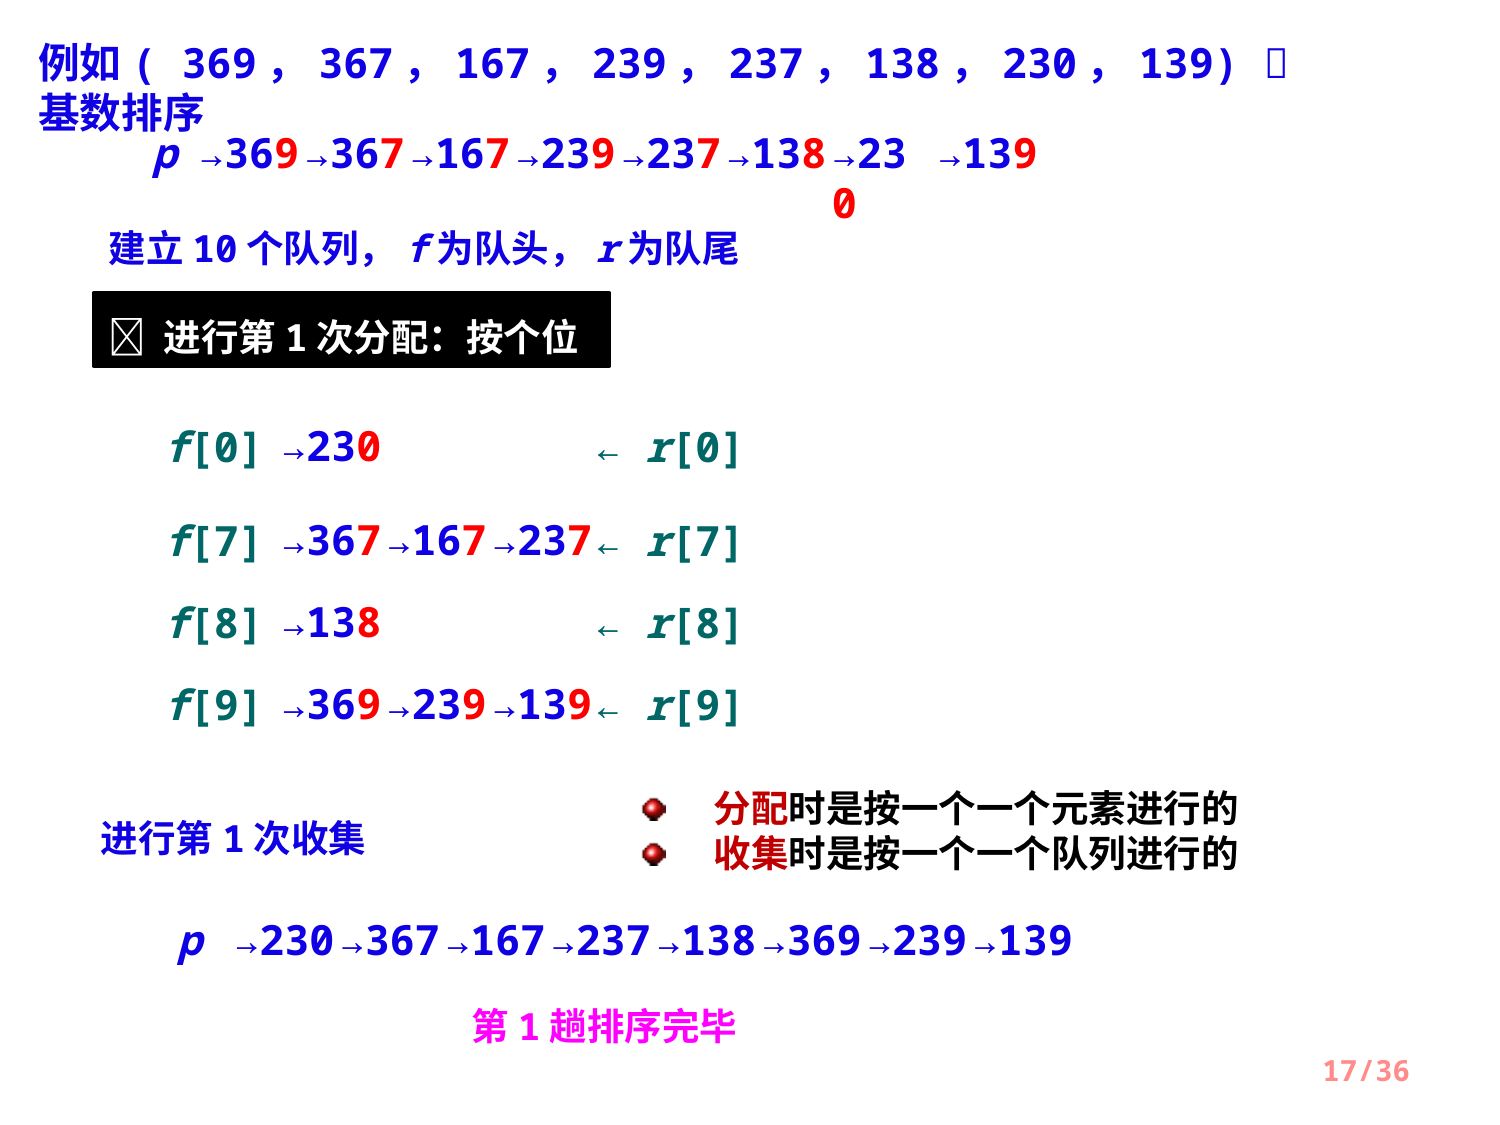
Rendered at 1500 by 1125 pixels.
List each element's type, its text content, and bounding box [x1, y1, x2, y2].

text_box 建立10个队列，f为队头，r为队尾 [93, 217, 926, 277]
text_box p [177, 914, 234, 965]
slide_number 17/36 [1074, 1042, 1425, 1103]
text_box →230 [831, 145, 926, 227]
text_box →139 [937, 145, 1043, 177]
text_box →367 [339, 914, 445, 965]
picture [638, 839, 666, 866]
text_box →237 [550, 914, 656, 965]
text_box p [152, 145, 199, 177]
text_box →230 [234, 914, 339, 965]
text_box 第1趟排序完毕 [456, 996, 821, 1056]
text_box →237 [621, 145, 726, 177]
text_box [152, 398, 756, 738]
text_box →139 [972, 914, 1149, 965]
text_box →369 [199, 145, 304, 177]
text_box 例如( 369，367，167，239，237，138，230，139)  基数排序 [23, 29, 1325, 145]
text_box →239 [515, 145, 621, 177]
text_box →369 [761, 914, 867, 965]
text_box 进行第1次收集 [86, 796, 382, 868]
text_box  进行第1次分配：按个位 [92, 291, 611, 368]
text_box →138 [726, 145, 831, 177]
picture [638, 794, 666, 821]
text_box →239 [867, 914, 972, 965]
text_box →167 [445, 914, 550, 965]
text_box 分配时是按一个一个元素进行的 收集时是按一个一个队列进行的 [607, 771, 1303, 889]
text_box →167 [410, 145, 515, 177]
text_box →367 [304, 145, 410, 177]
text_box →138 [656, 914, 761, 965]
